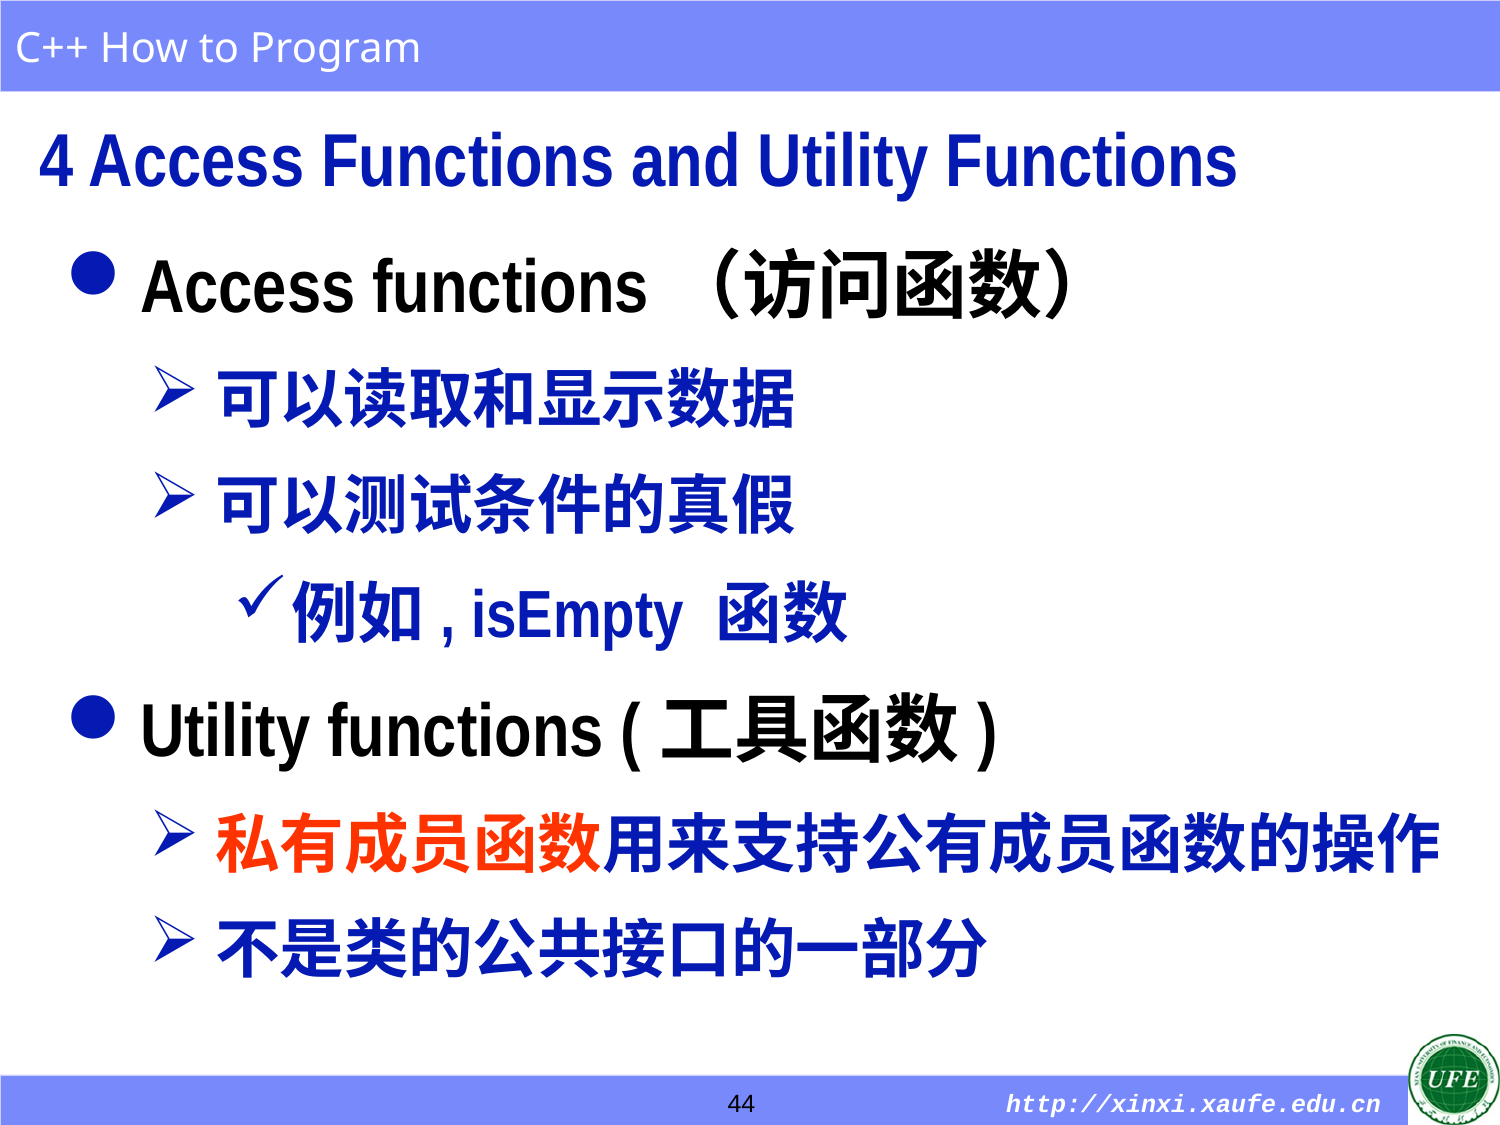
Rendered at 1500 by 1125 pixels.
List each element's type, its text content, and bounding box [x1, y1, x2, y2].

text_box 4 Access Functions and Utility Functions [24, 99, 1475, 225]
slide_number 44 [712, 1080, 825, 1121]
picture [1408, 1034, 1500, 1125]
list Access functions（访问函数） 可以读取和显示数据 可以测试条件的真假 例如, isEmpty 函数 Utility functions (工具函数) 私有成员函数用来支持公有成员函数的操作 不是类的公共接口的一部分 [50, 212, 1500, 1025]
